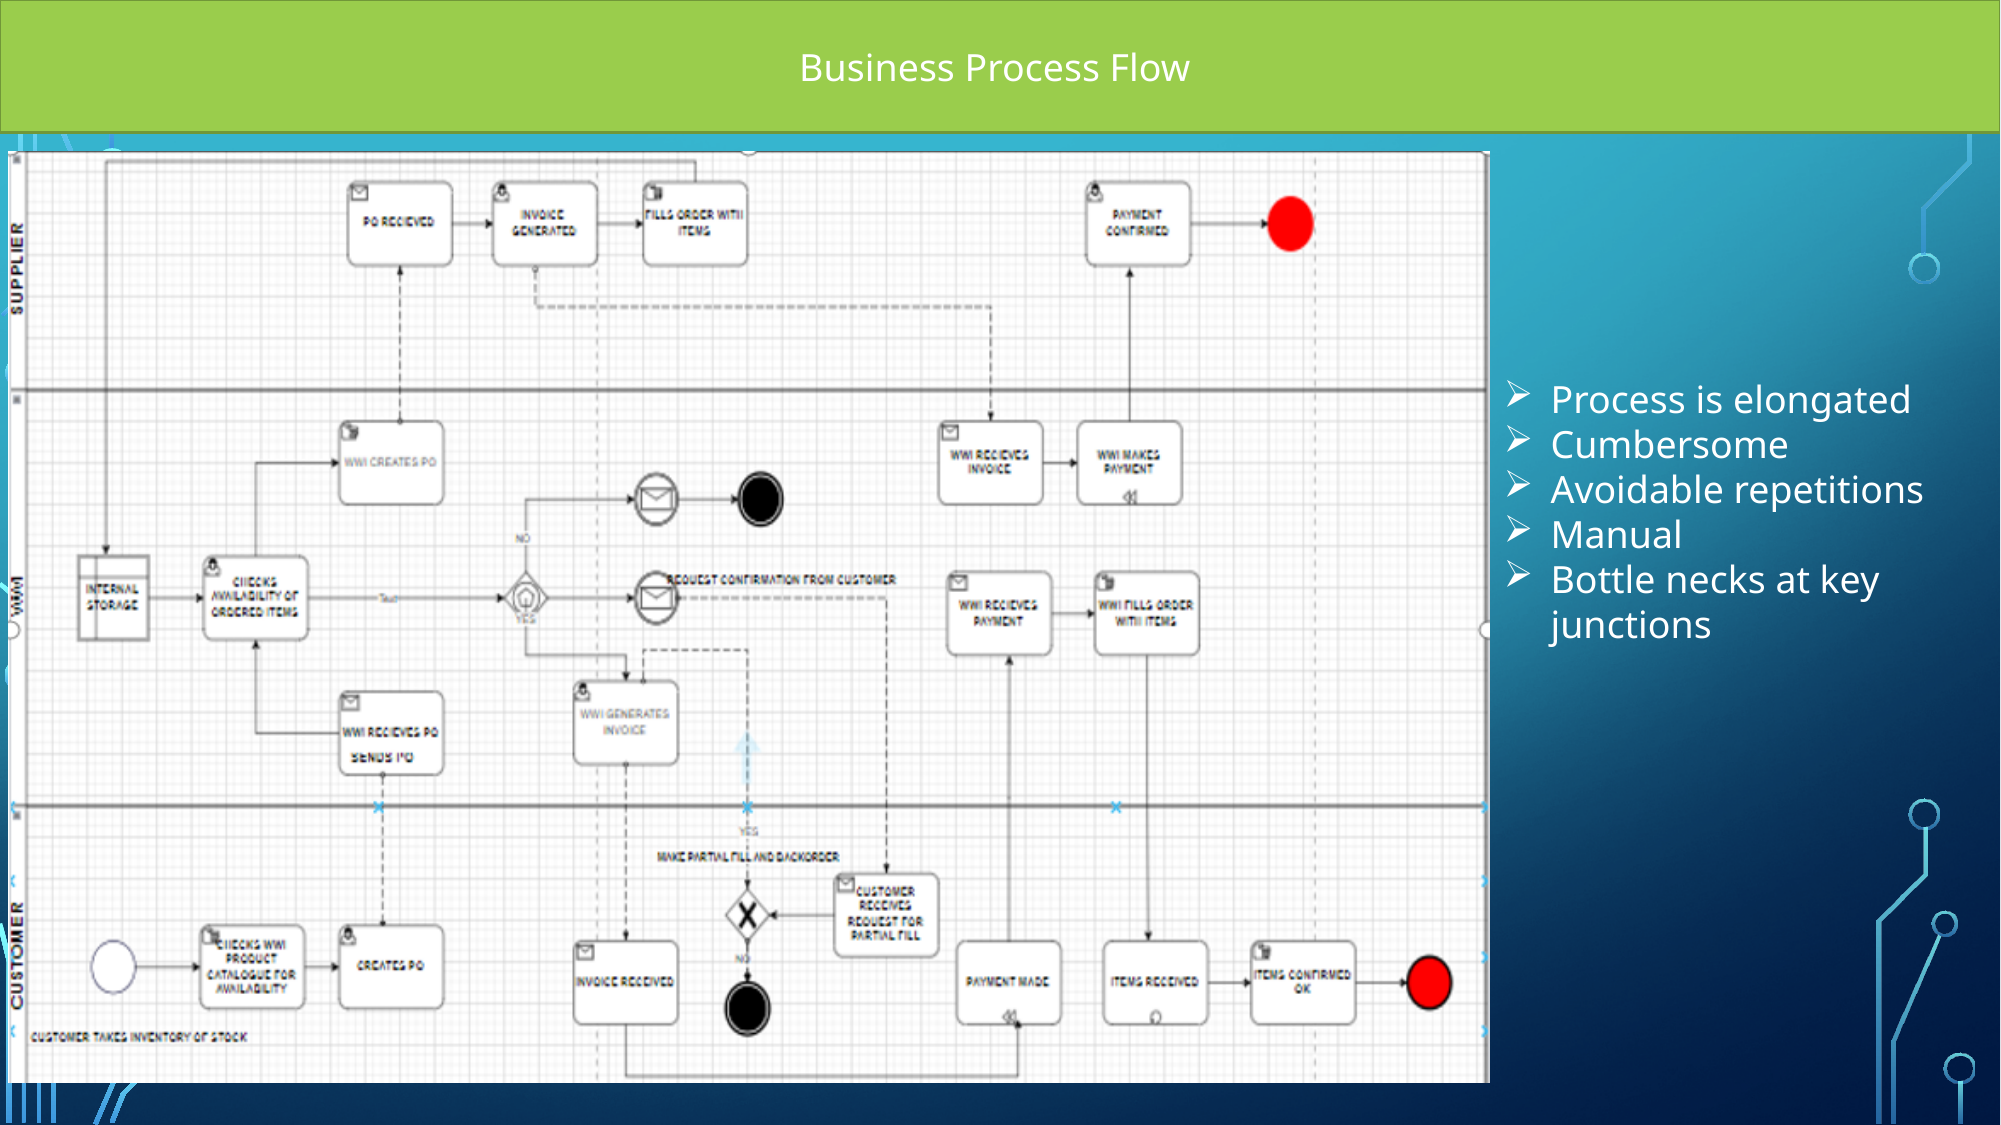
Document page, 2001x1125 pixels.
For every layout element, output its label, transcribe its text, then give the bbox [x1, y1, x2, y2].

text_box Process is elongated Cumbersome Avoidable repetitions Manual Bottle necks at key junctions [1490, 368, 1985, 654]
text_box Business Process Flow [0, 0, 2000, 134]
picture [8, 151, 1490, 1084]
